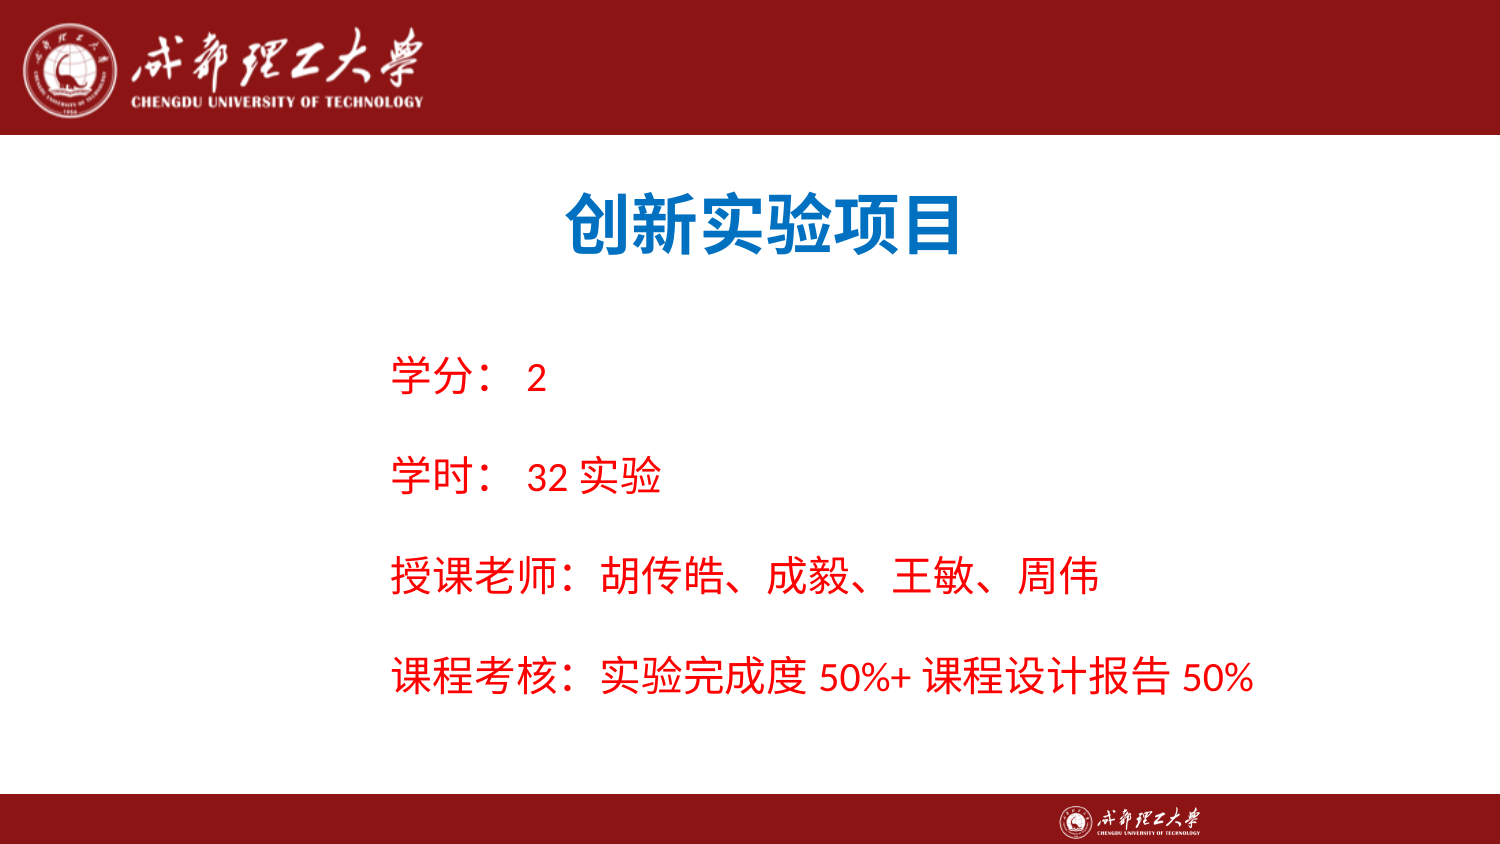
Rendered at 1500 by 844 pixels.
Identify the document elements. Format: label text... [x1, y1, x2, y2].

picture [0, 0, 493, 134]
text_box [0, 794, 1500, 844]
text_box [0, 0, 1500, 135]
text_box 学分：2 学时：32实验 授课老师：胡传皓、成毅、王敏、周伟 课程考核：实验完成度50%+课程设计报告50% [376, 292, 1269, 708]
picture [1051, 796, 1224, 844]
title 创新实验项目 [99, 135, 1431, 273]
